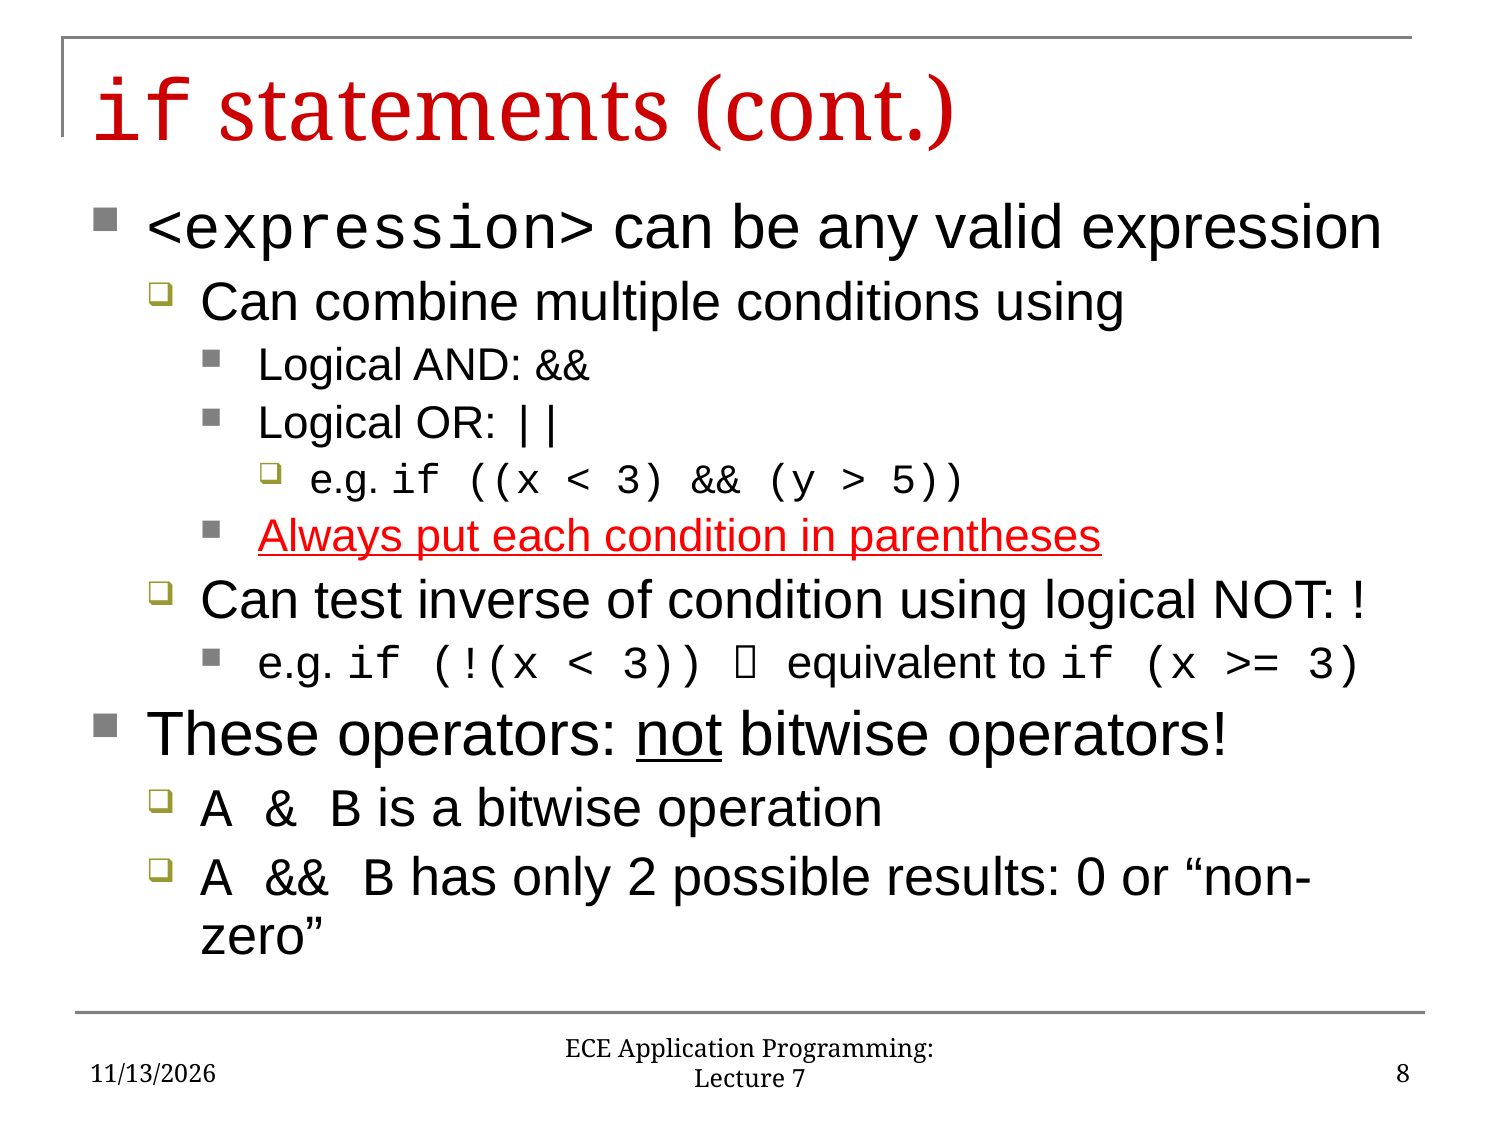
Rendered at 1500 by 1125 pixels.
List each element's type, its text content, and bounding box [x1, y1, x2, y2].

list <expression> can be any valid expression Can combine multiple conditions using Logical AND: && Logical OR: || e.g. if ((x < 3) && (y > 5)) Always put each condition in parentheses Can test inverse of condition using logical NOT: ! e.g. if (!(x < 3))  equivalent to if (x >= 3) These operators: not bitwise operators! A & B is a bitwise operation A && B has only 2 possible results: 0 or “non-zero” [75, 187, 1425, 1006]
footer ECE Application Programming: Lecture 7 [512, 1024, 988, 1101]
slide_number 8 [1074, 1023, 1426, 1100]
title if statements (cont.) [75, 45, 1425, 163]
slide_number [74, 1023, 426, 1100]
